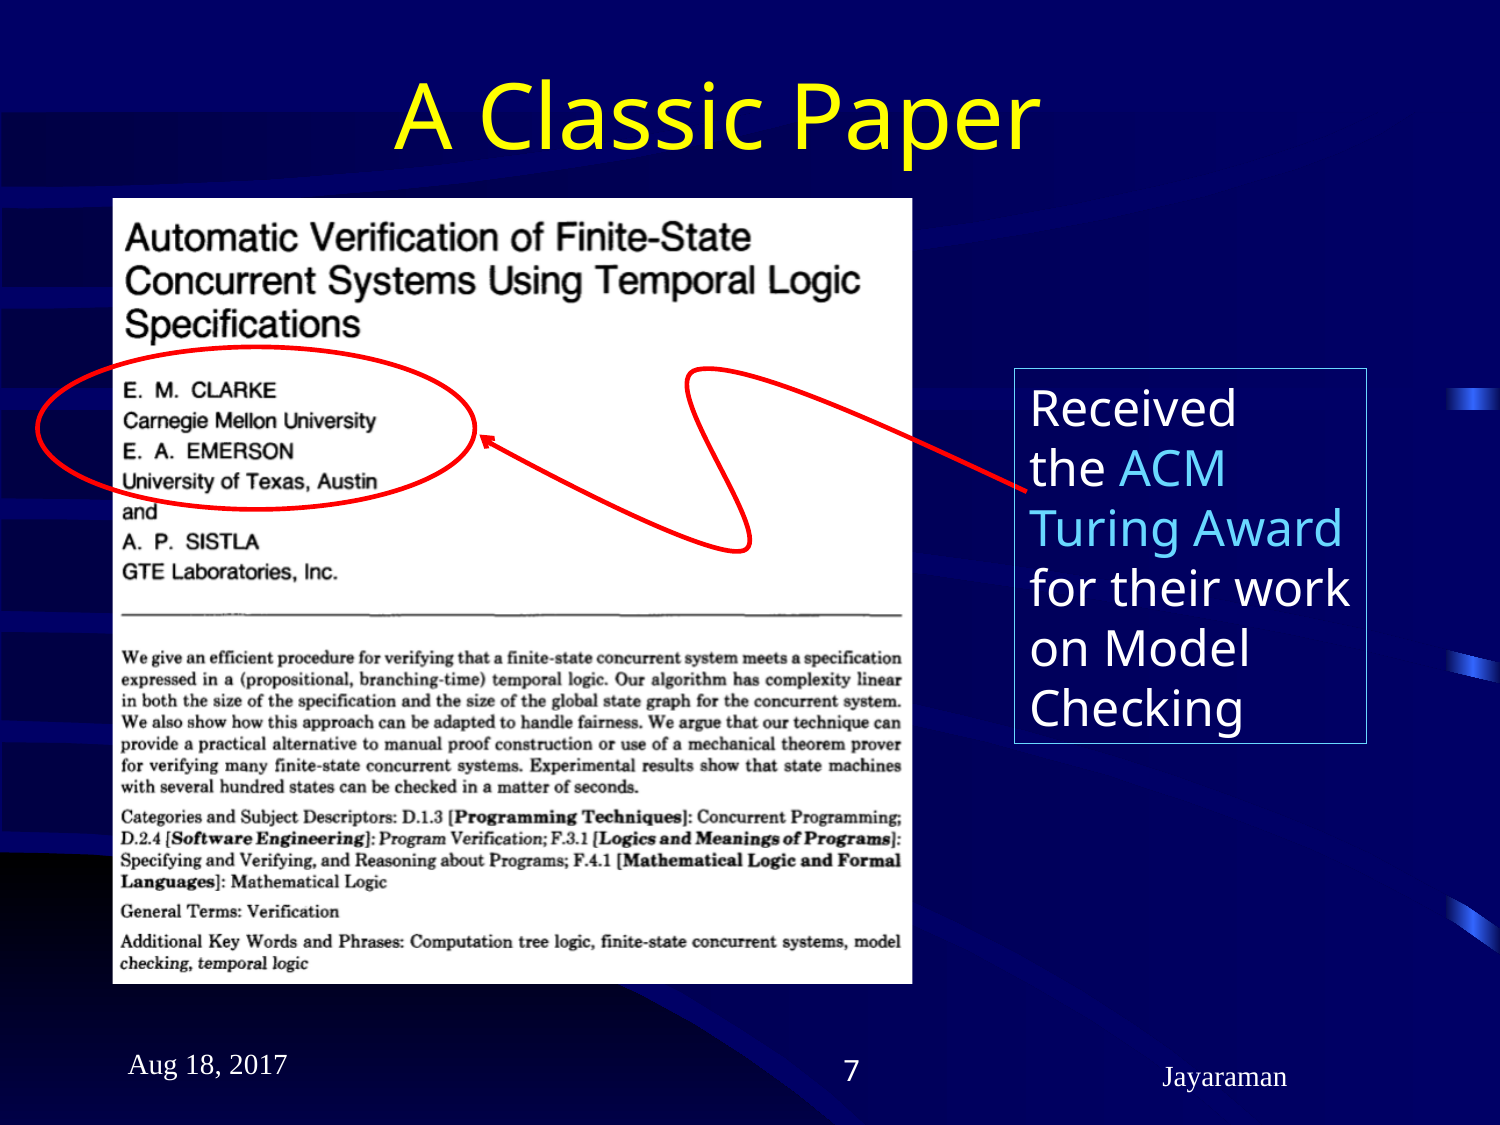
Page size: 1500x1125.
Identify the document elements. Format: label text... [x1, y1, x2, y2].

title A Classic Paper [80, 18, 1357, 207]
picture [112, 197, 913, 985]
slide_number 7 [562, 1024, 876, 1101]
text_box [916, 440, 1014, 491]
footer Jayaraman [987, 1024, 1463, 1101]
text_box [37, 368, 107, 488]
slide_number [112, 1012, 426, 1088]
text_box Received the ACM Turing Award for their work on Model Checking [1014, 368, 1367, 744]
